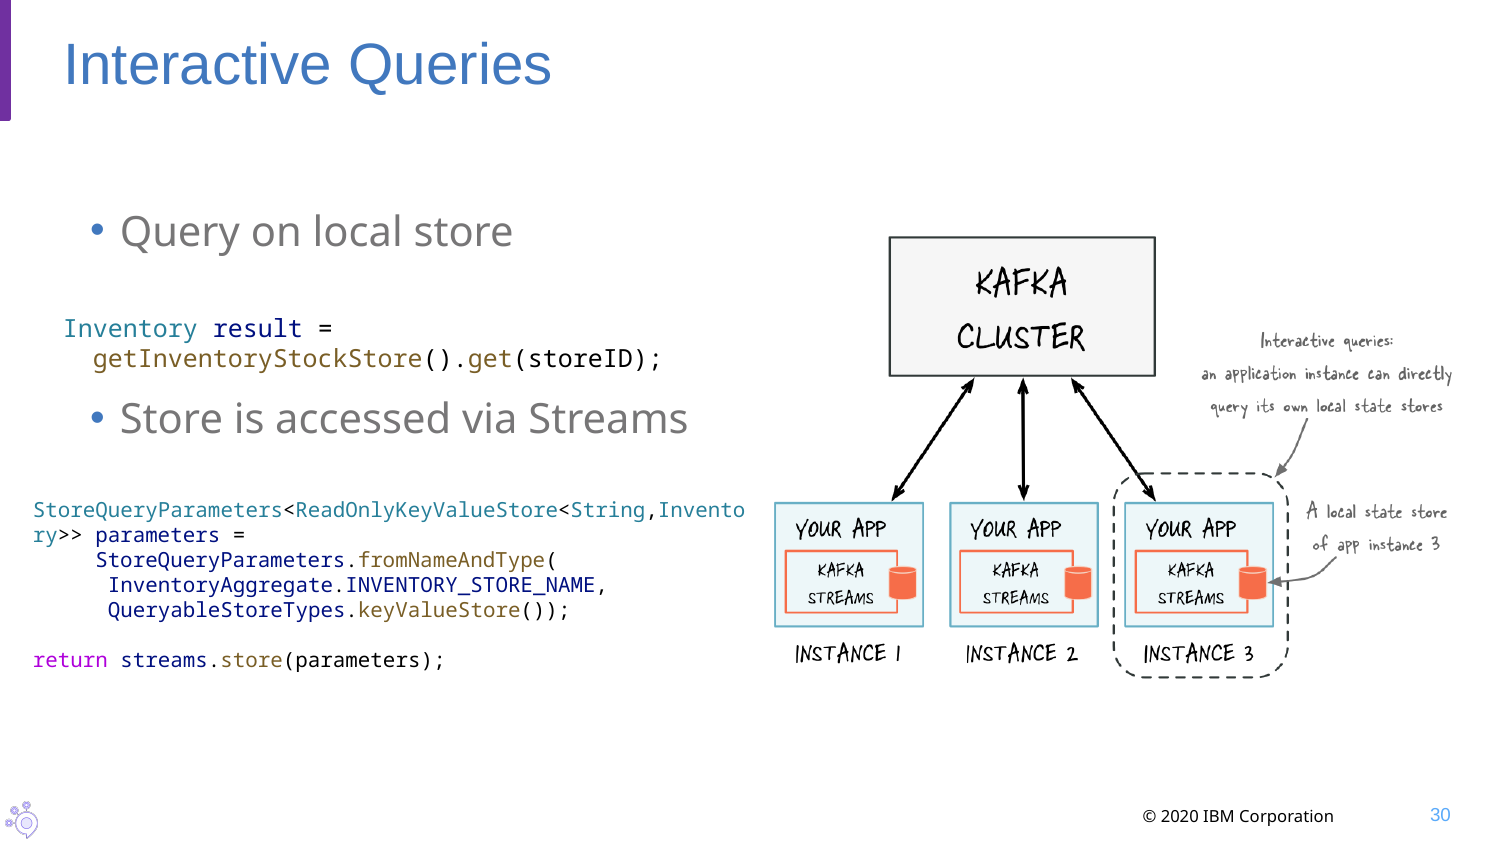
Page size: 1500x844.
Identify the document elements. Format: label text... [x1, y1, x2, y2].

picture [5, 801, 38, 839]
text_box Inventory result = getInventoryStockStore().get(storeID); [48, 305, 757, 380]
picture [762, 224, 1482, 690]
text_box StoreQueryParameters<ReadOnlyKeyValueStore<String,Inventory>> parameters = StoreQueryParameters.fromNameAndType( InventoryAggregate.INVENTORY_STORE_NAME, QueryableStoreTypes.keyValueStore()); return streams.store(parameters); [18, 489, 757, 679]
slide_number 30 [1400, 791, 1467, 837]
title Interactive Queries [47, 6, 1426, 116]
list Query on local store Store is accessed via Streams [74, 196, 738, 305]
